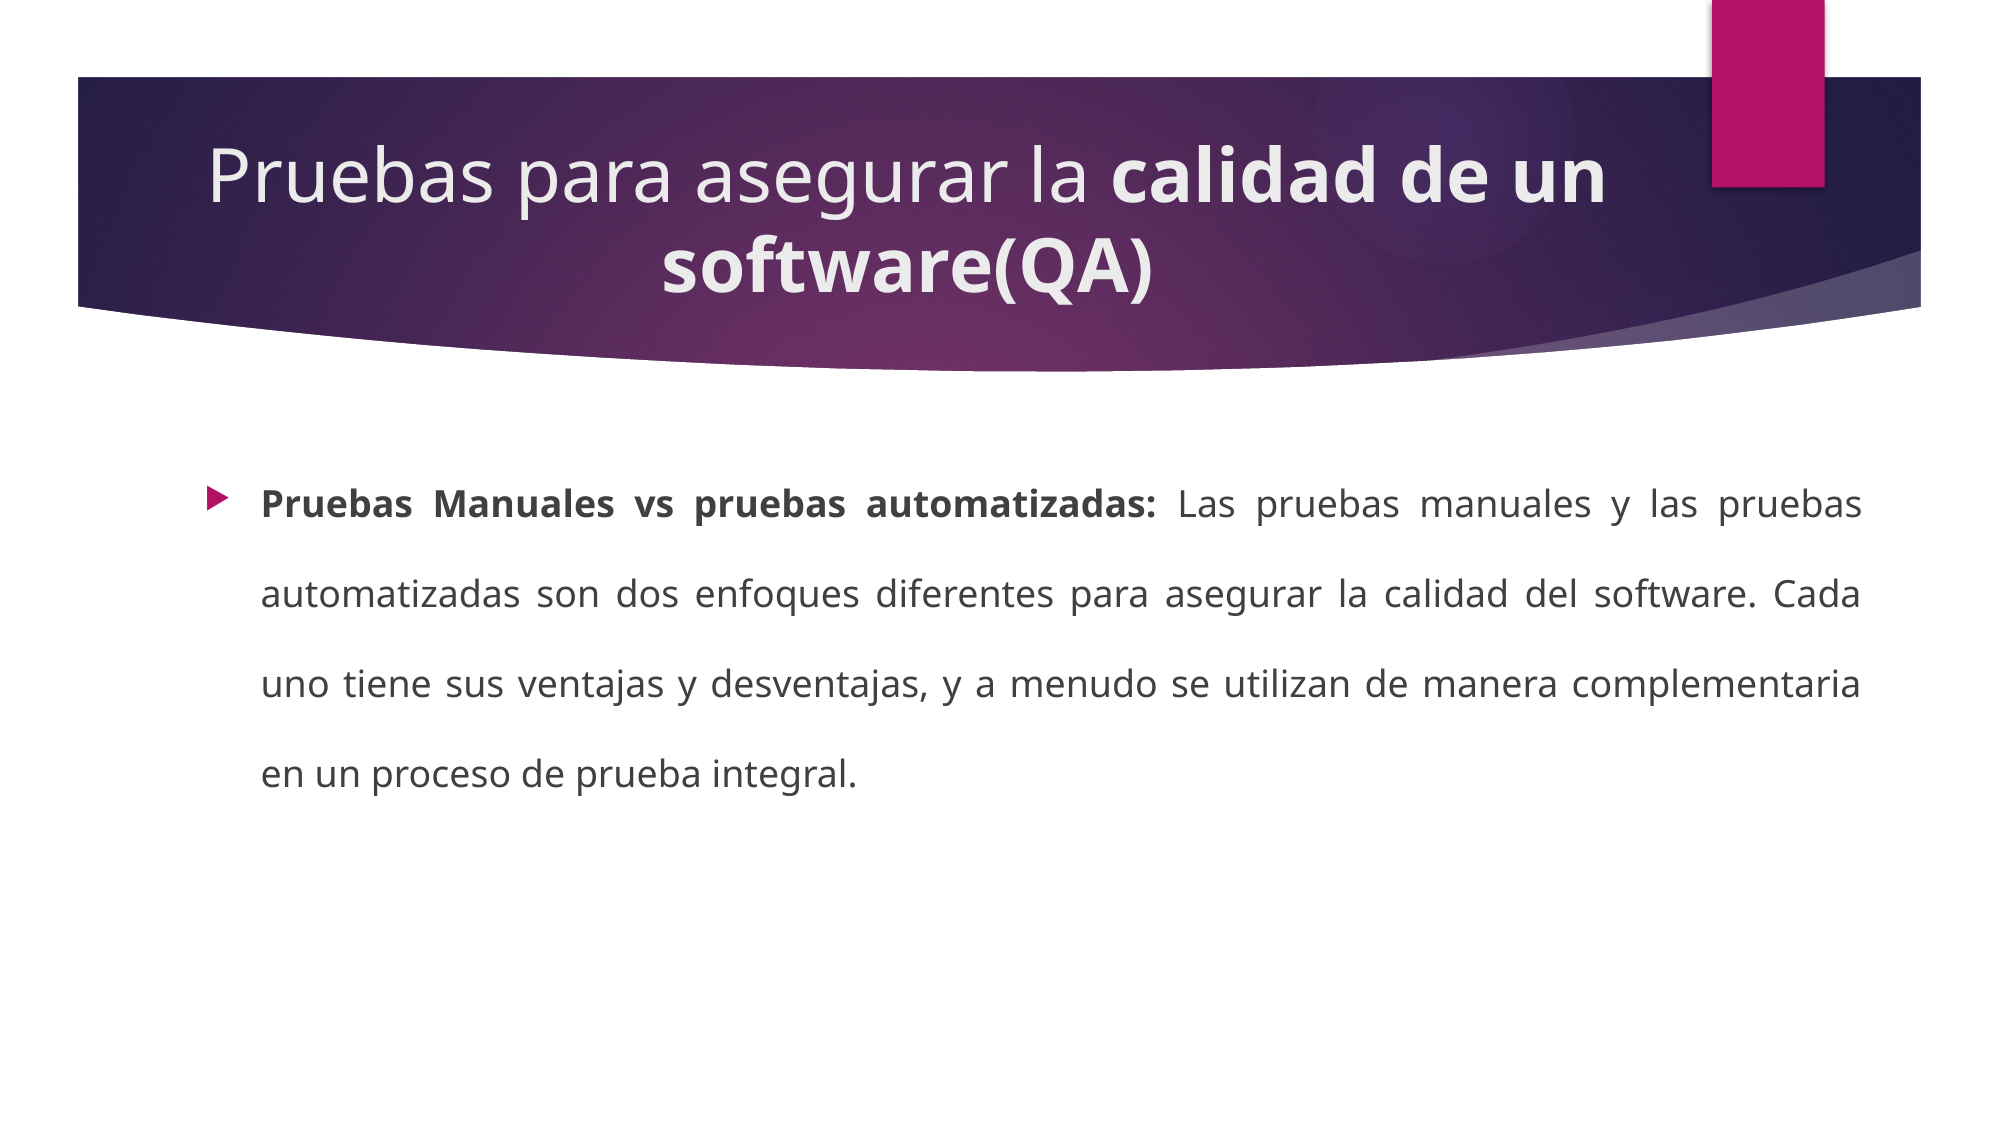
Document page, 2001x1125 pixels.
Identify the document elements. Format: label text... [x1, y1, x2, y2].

list Pruebas Manuales vs pruebas automatizadas: Las pruebas manuales y las pruebas automatizadas son dos enfoques diferentes para asegurar la calidad del software. Cada uno tiene sus ventajas y desventajas, y a menudo se utilizan de manera complementaria en un proceso de prueba integral. [189, 427, 1878, 988]
title Pruebas para asegurar la calidad de un software(QA) [189, 159, 1627, 276]
